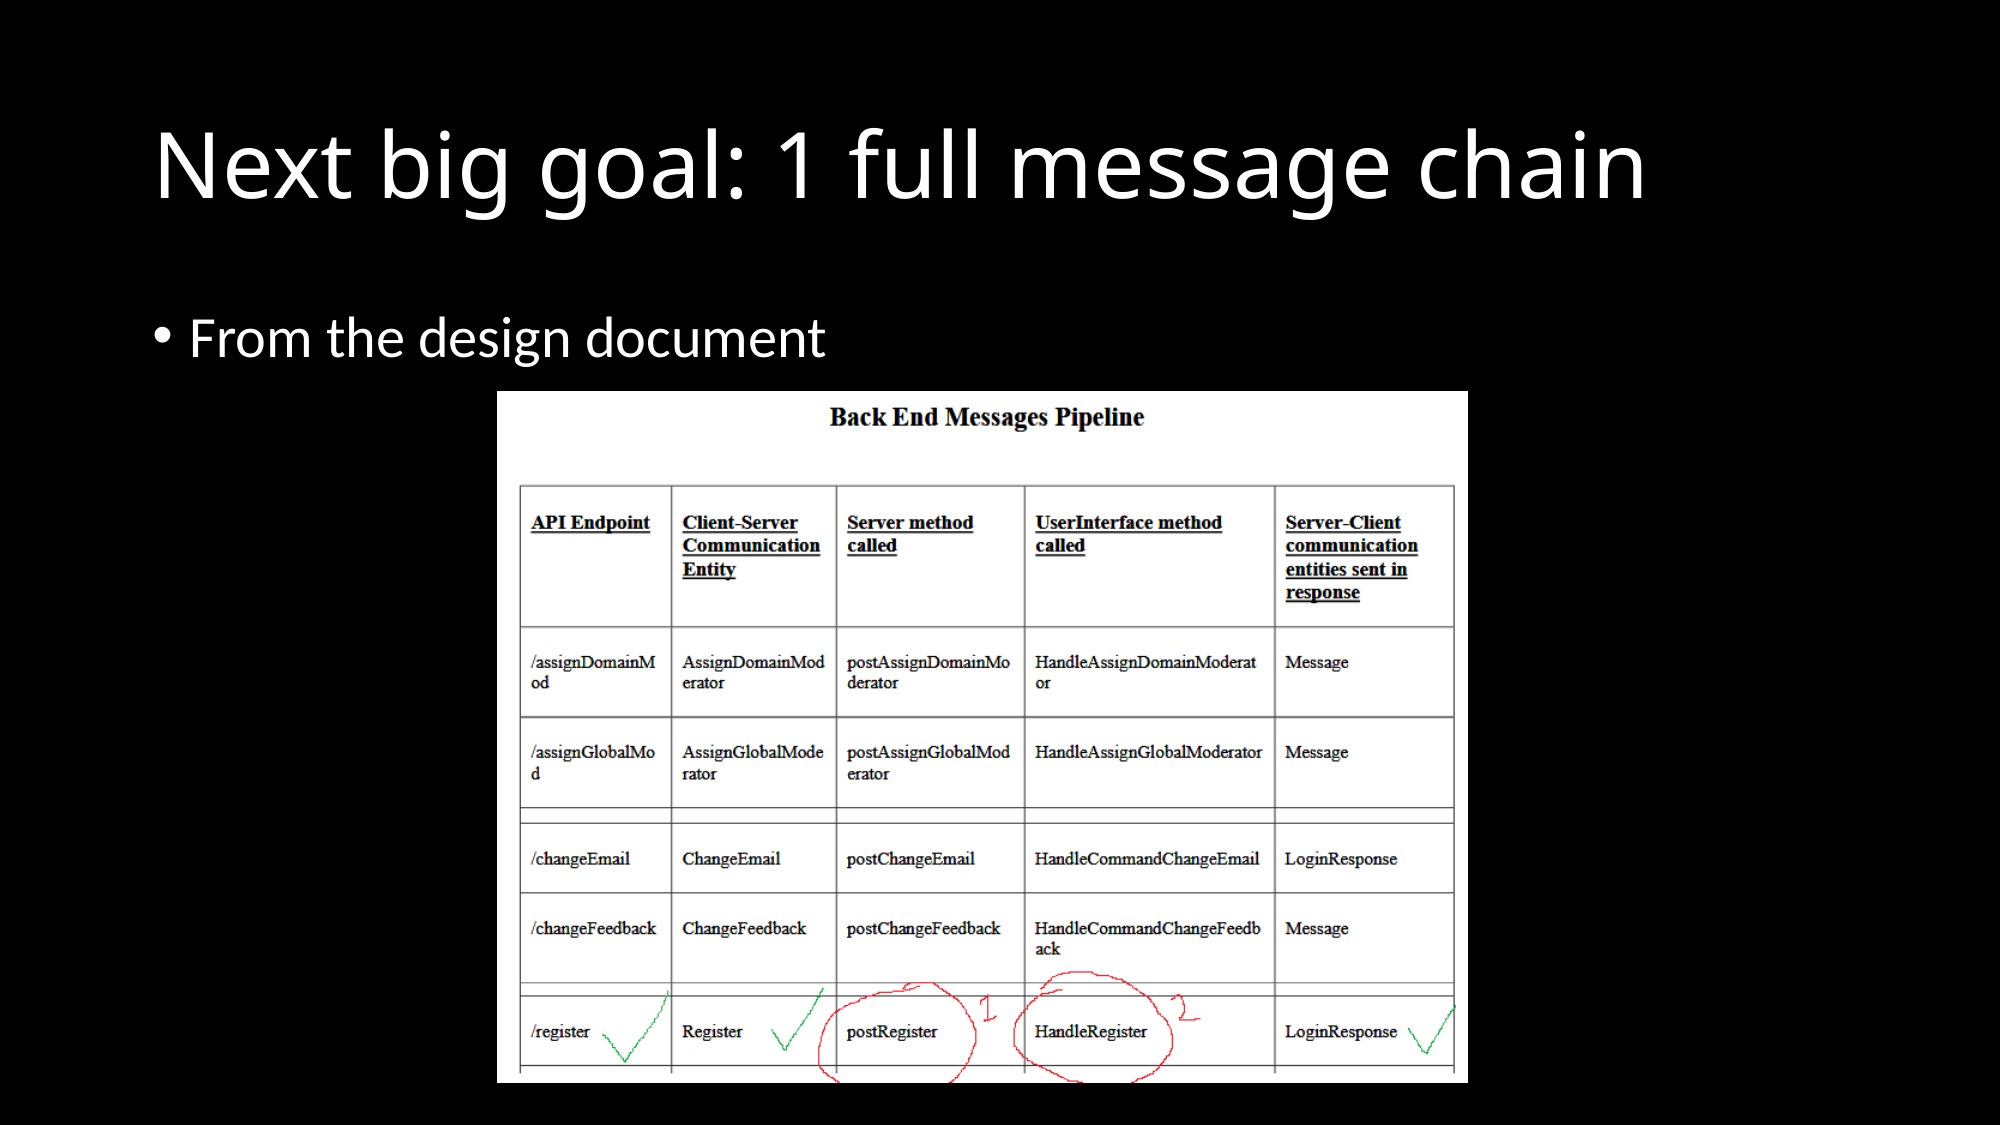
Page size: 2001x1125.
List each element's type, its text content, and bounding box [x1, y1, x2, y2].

picture [497, 391, 1468, 1083]
list From the design document [137, 299, 1863, 1014]
title Next big goal: 1 full message chain [137, 59, 1863, 278]
